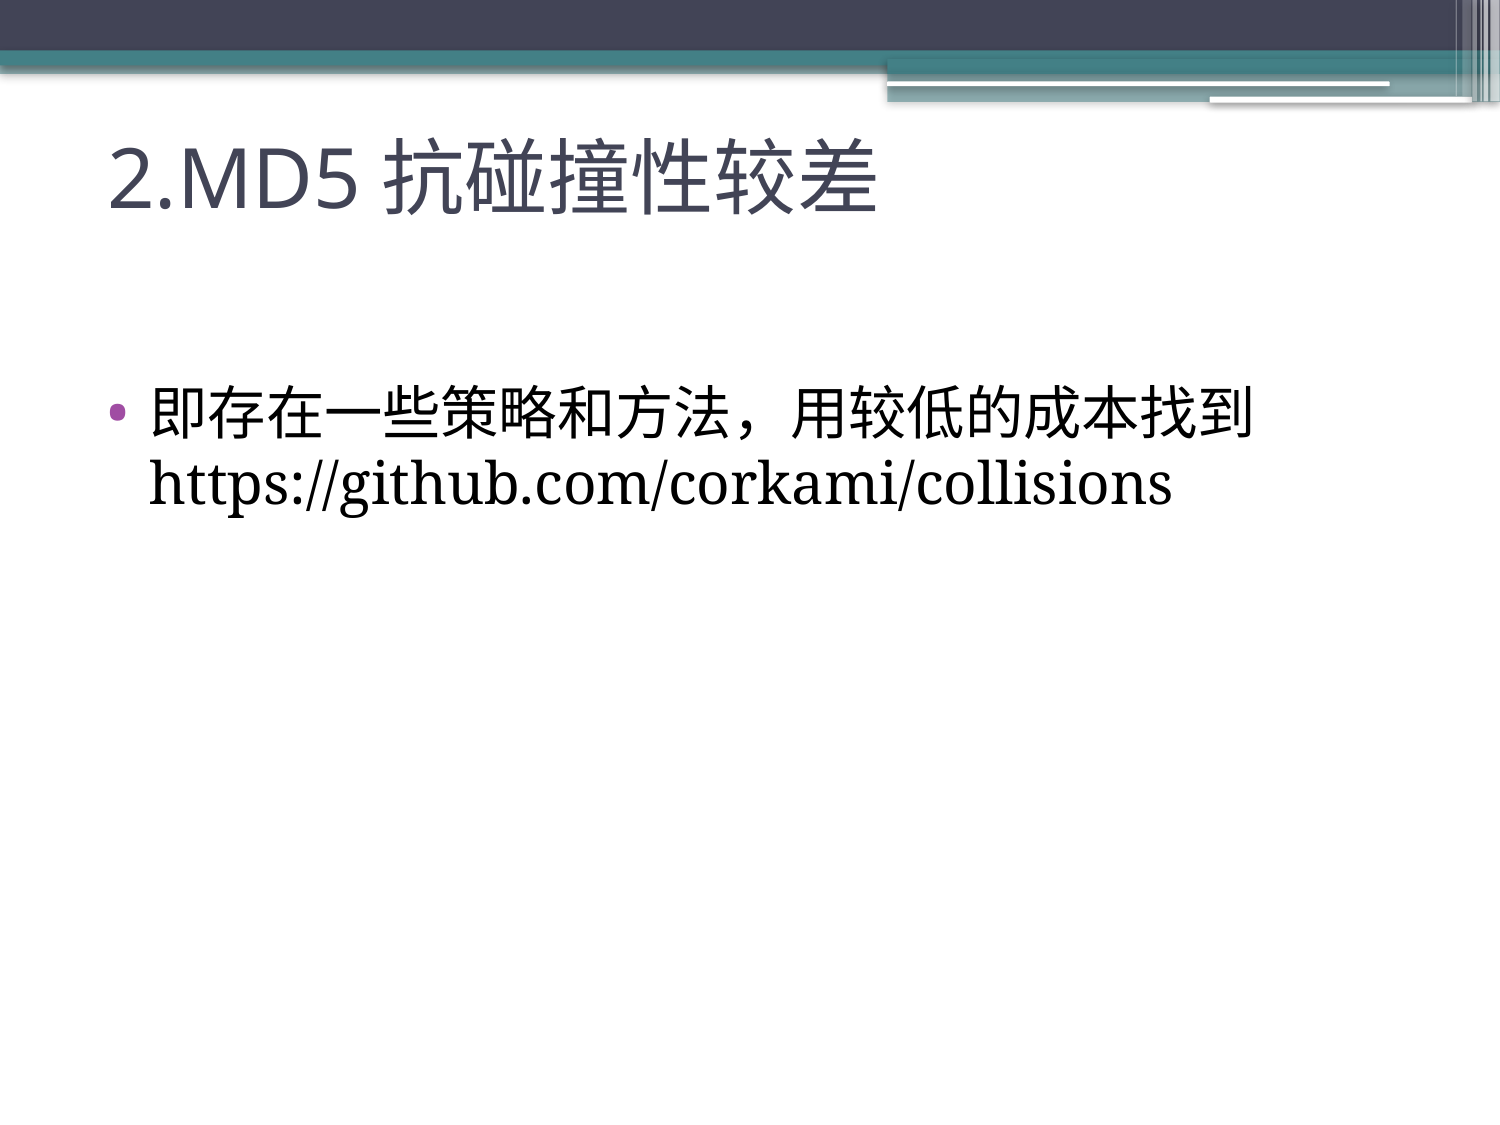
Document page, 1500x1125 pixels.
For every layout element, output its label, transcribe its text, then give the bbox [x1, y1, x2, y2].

list 即存在一些策略和方法，用较低的成本找到https://github.com/corkami/collisions [74, 368, 1426, 1079]
title 2.MD5抗碰撞性较差 [74, 187, 1426, 363]
